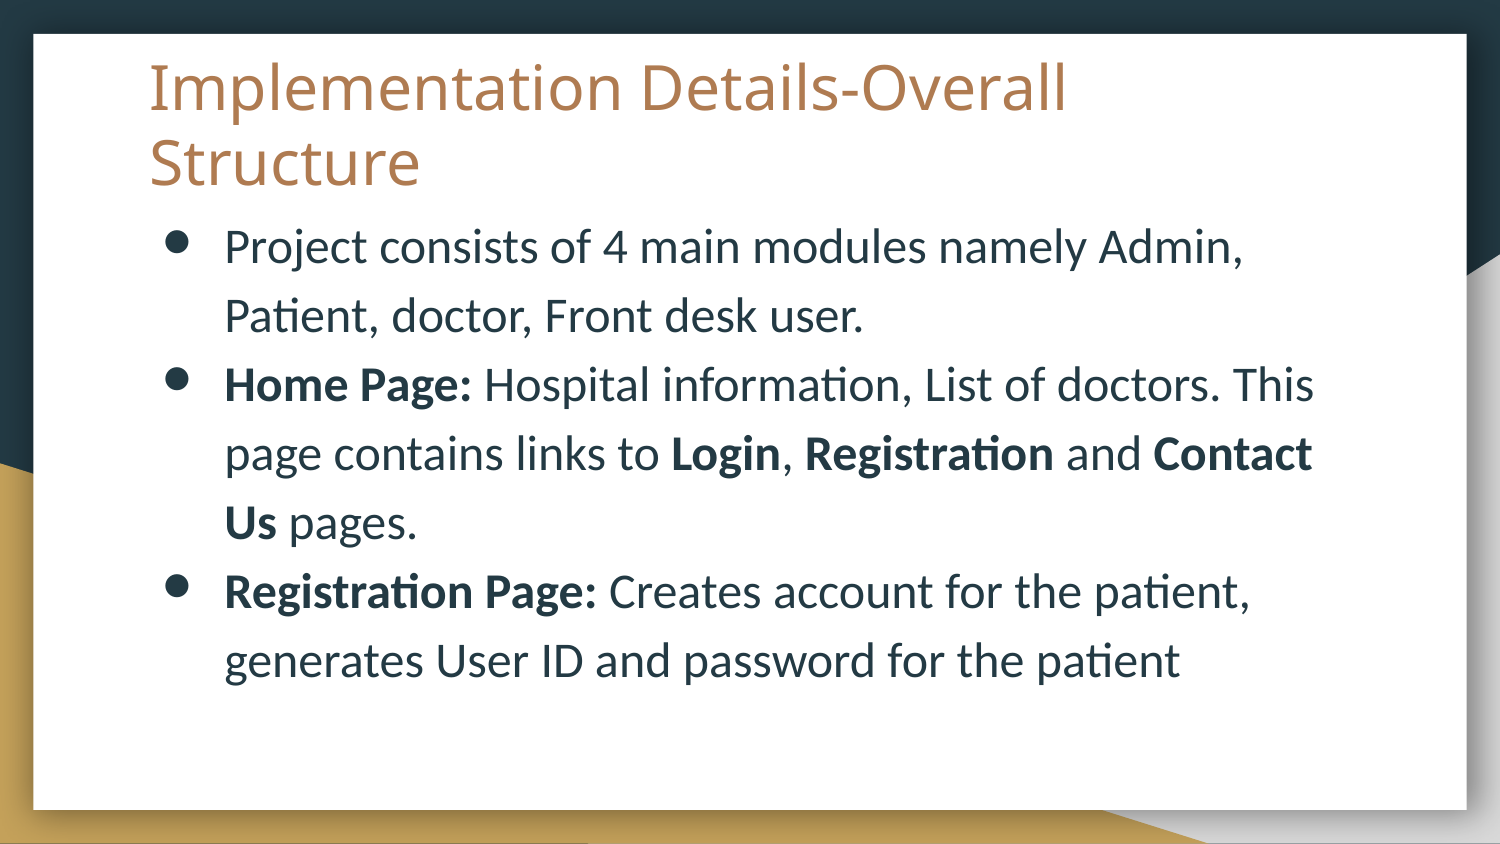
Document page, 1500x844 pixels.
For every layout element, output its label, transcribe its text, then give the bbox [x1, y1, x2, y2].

title Implementation Details-Overall Structure [134, 33, 1366, 189]
list Project consists of 4 main modules namely Admin, Patient, doctor, Front desk user. Home Page: Hospital information, List of doctors. This page contains links to Login, Registration and Contact Us pages. Registration Page: Creates account for the patient, generates User ID and password for the patient [134, 189, 1366, 787]
